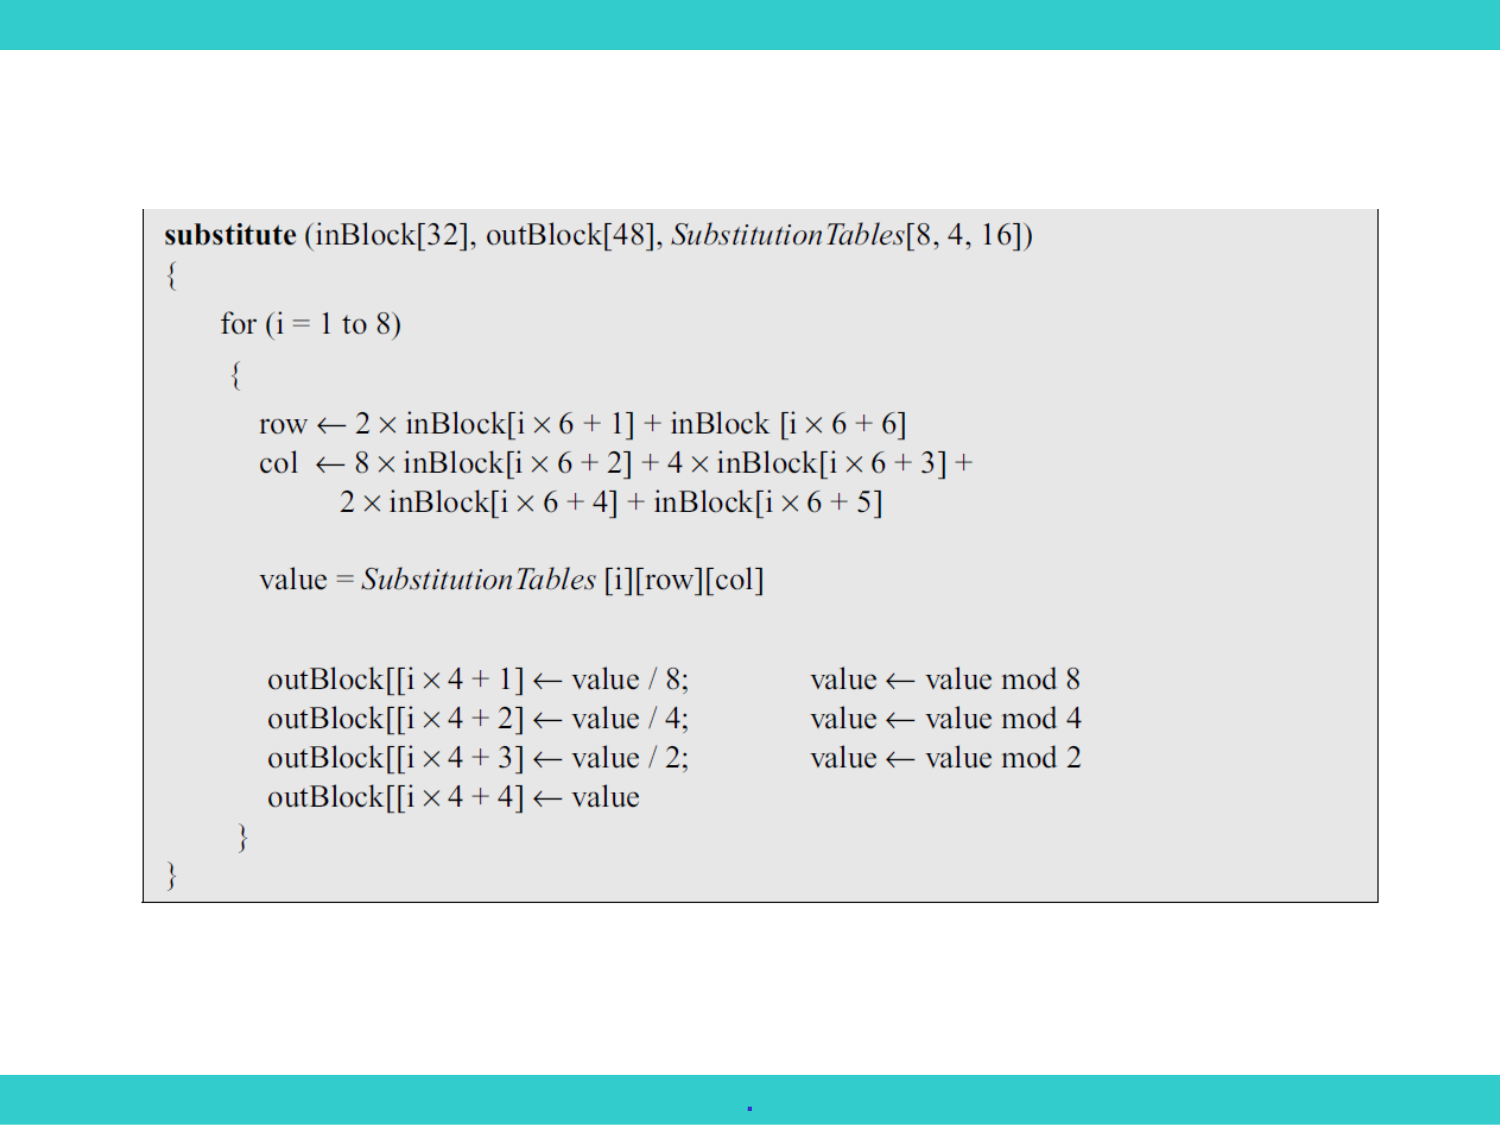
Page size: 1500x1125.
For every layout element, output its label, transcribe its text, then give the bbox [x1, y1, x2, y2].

picture [132, 209, 1387, 909]
text_box [0, 0, 1500, 50]
text_box . [0, 1074, 1500, 1125]
